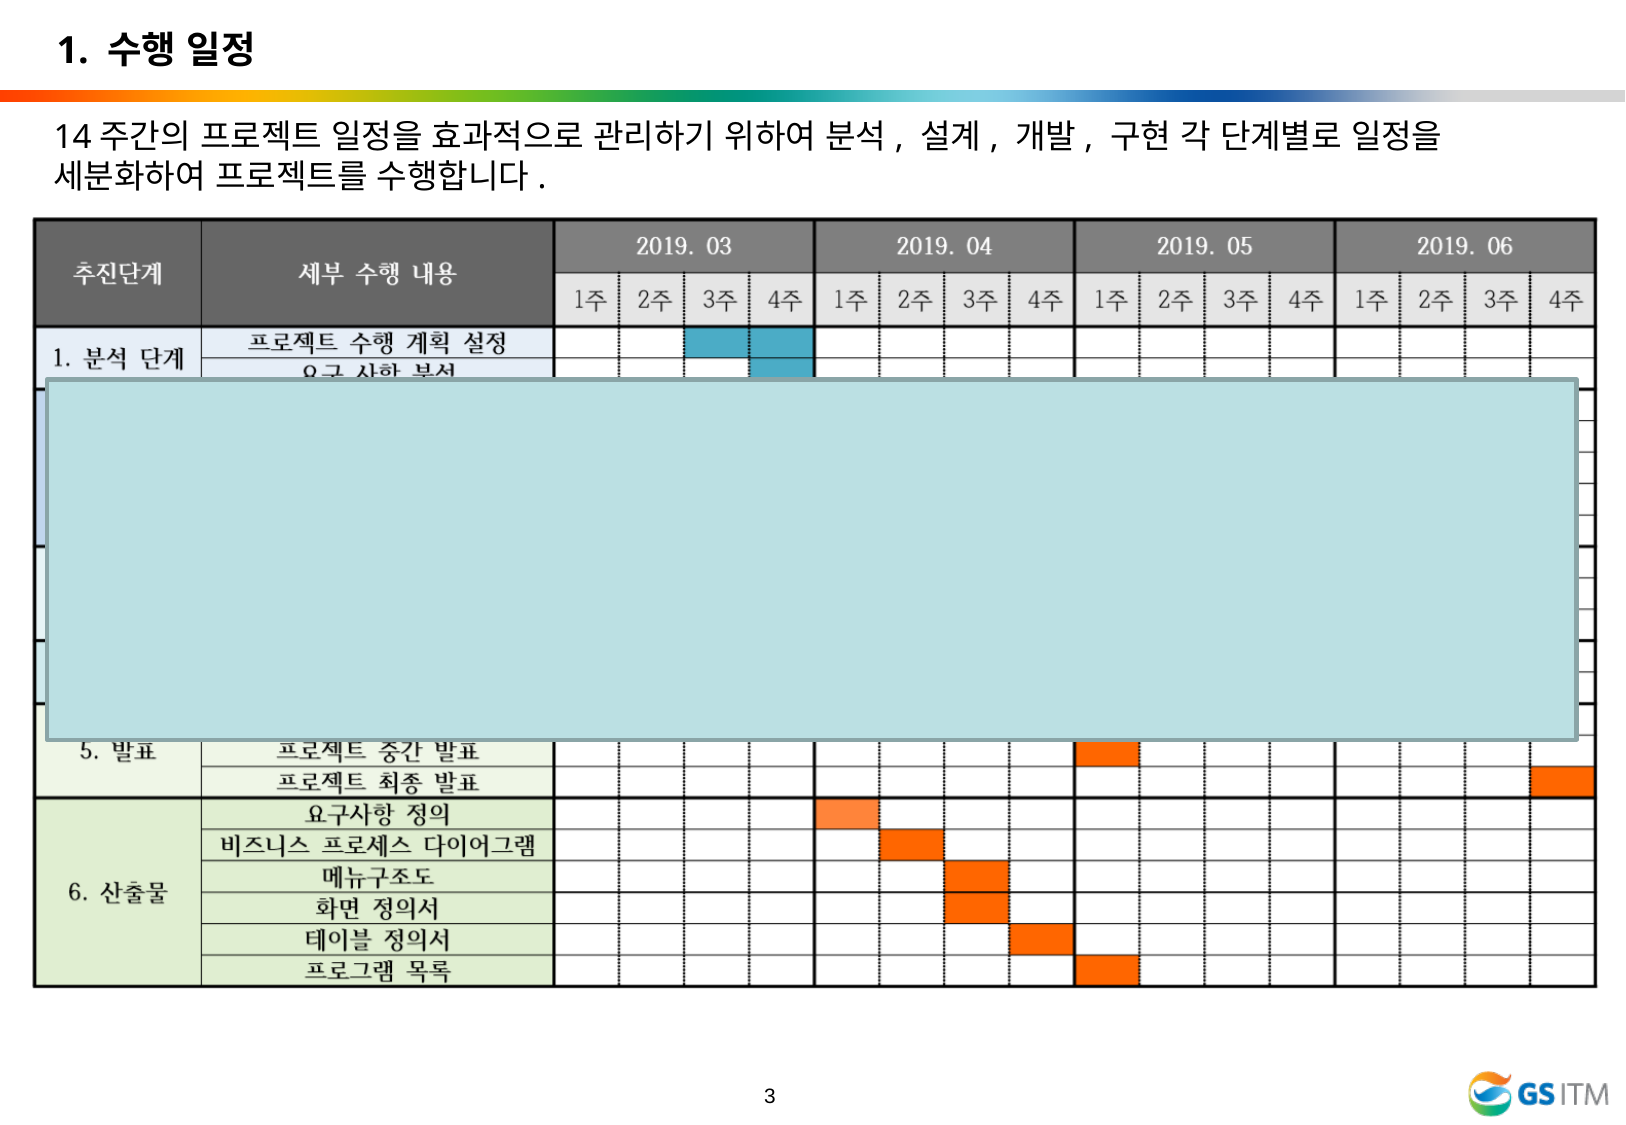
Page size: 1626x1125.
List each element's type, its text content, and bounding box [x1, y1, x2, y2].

picture [0, 90, 1625, 102]
picture [23, 204, 1605, 996]
picture [1467, 1070, 1610, 1118]
text_box 1. 수행 일정 [41, 18, 271, 79]
text_box 14주간의 프로젝트 일정을 효과적으로 관리하기 위하여 분석, 설계, 개발, 구현 각 단계별로 일정을 세분화하여 프로젝트를 수행합니다. [38, 107, 1604, 203]
